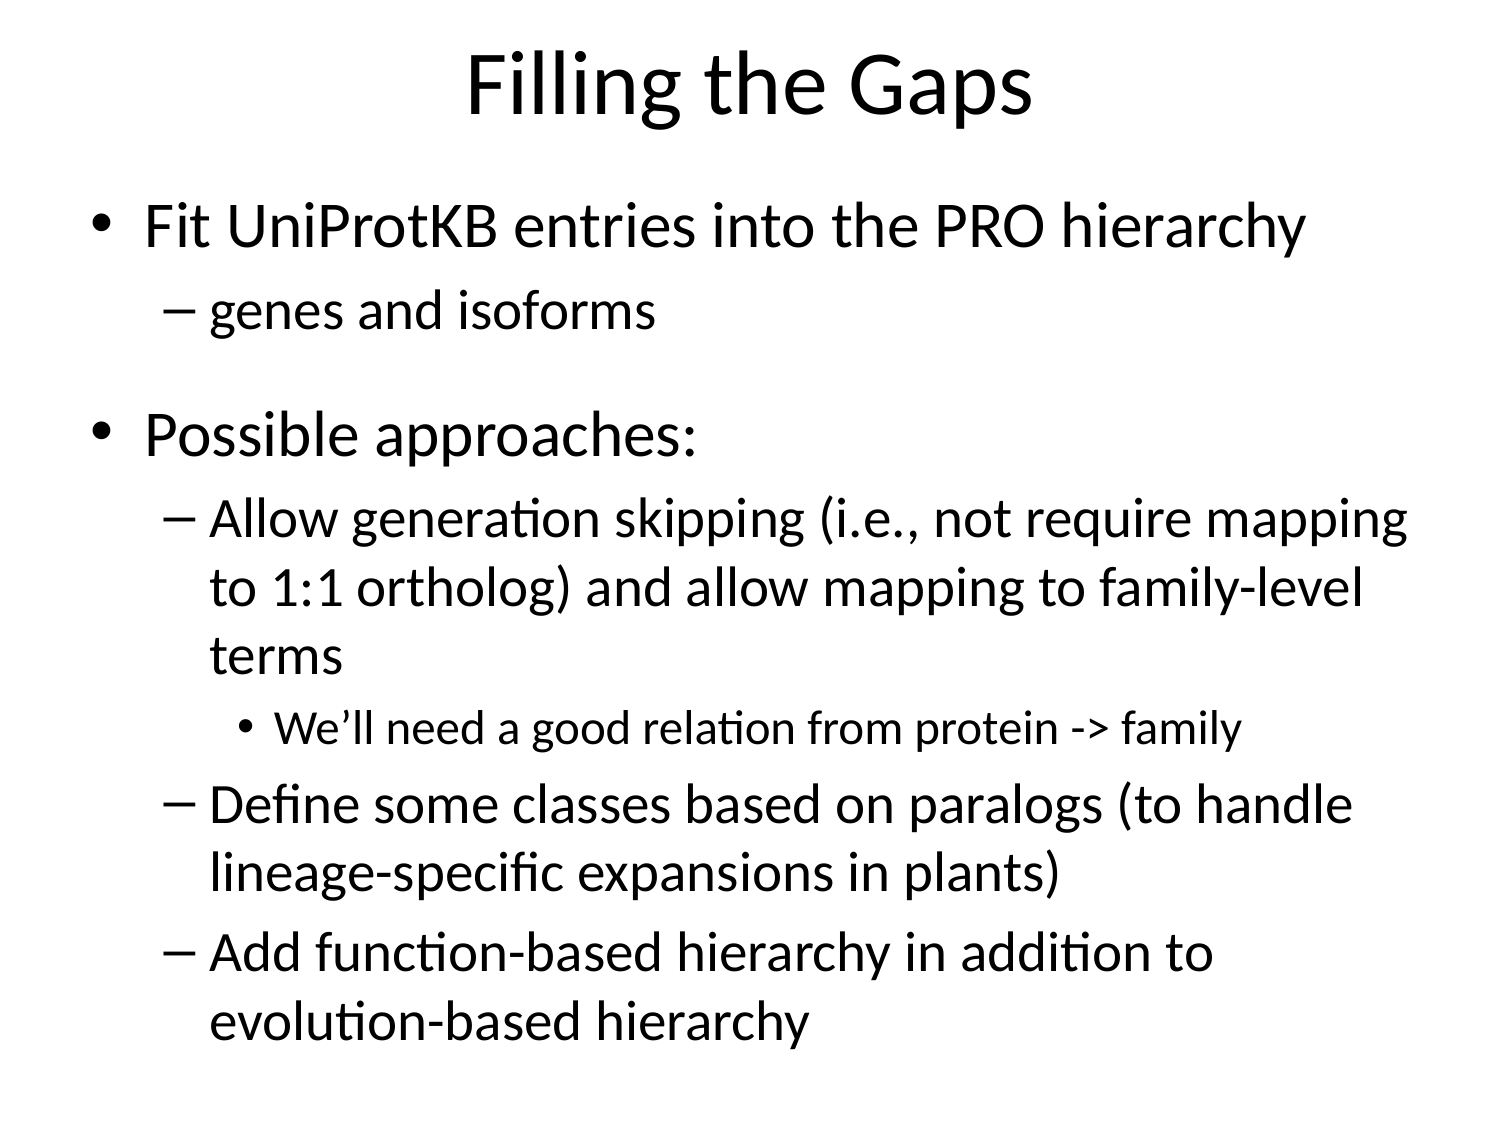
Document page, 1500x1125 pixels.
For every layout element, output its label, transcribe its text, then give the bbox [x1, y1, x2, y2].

list Fit UniProtKB entries into the PRO hierarchy genes and isoforms Possible approaches: Allow generation skipping (i.e., not require mapping to 1:1 ortholog) and allow mapping to family-level terms We’ll need a good relation from protein -> family Define some classes based on paralogs (to handle lineage-specific expansions in plants) Add function-based hierarchy in addition to evolution-based hierarchy [75, 174, 1425, 1063]
title Filling the Gaps [75, 0, 1425, 155]
